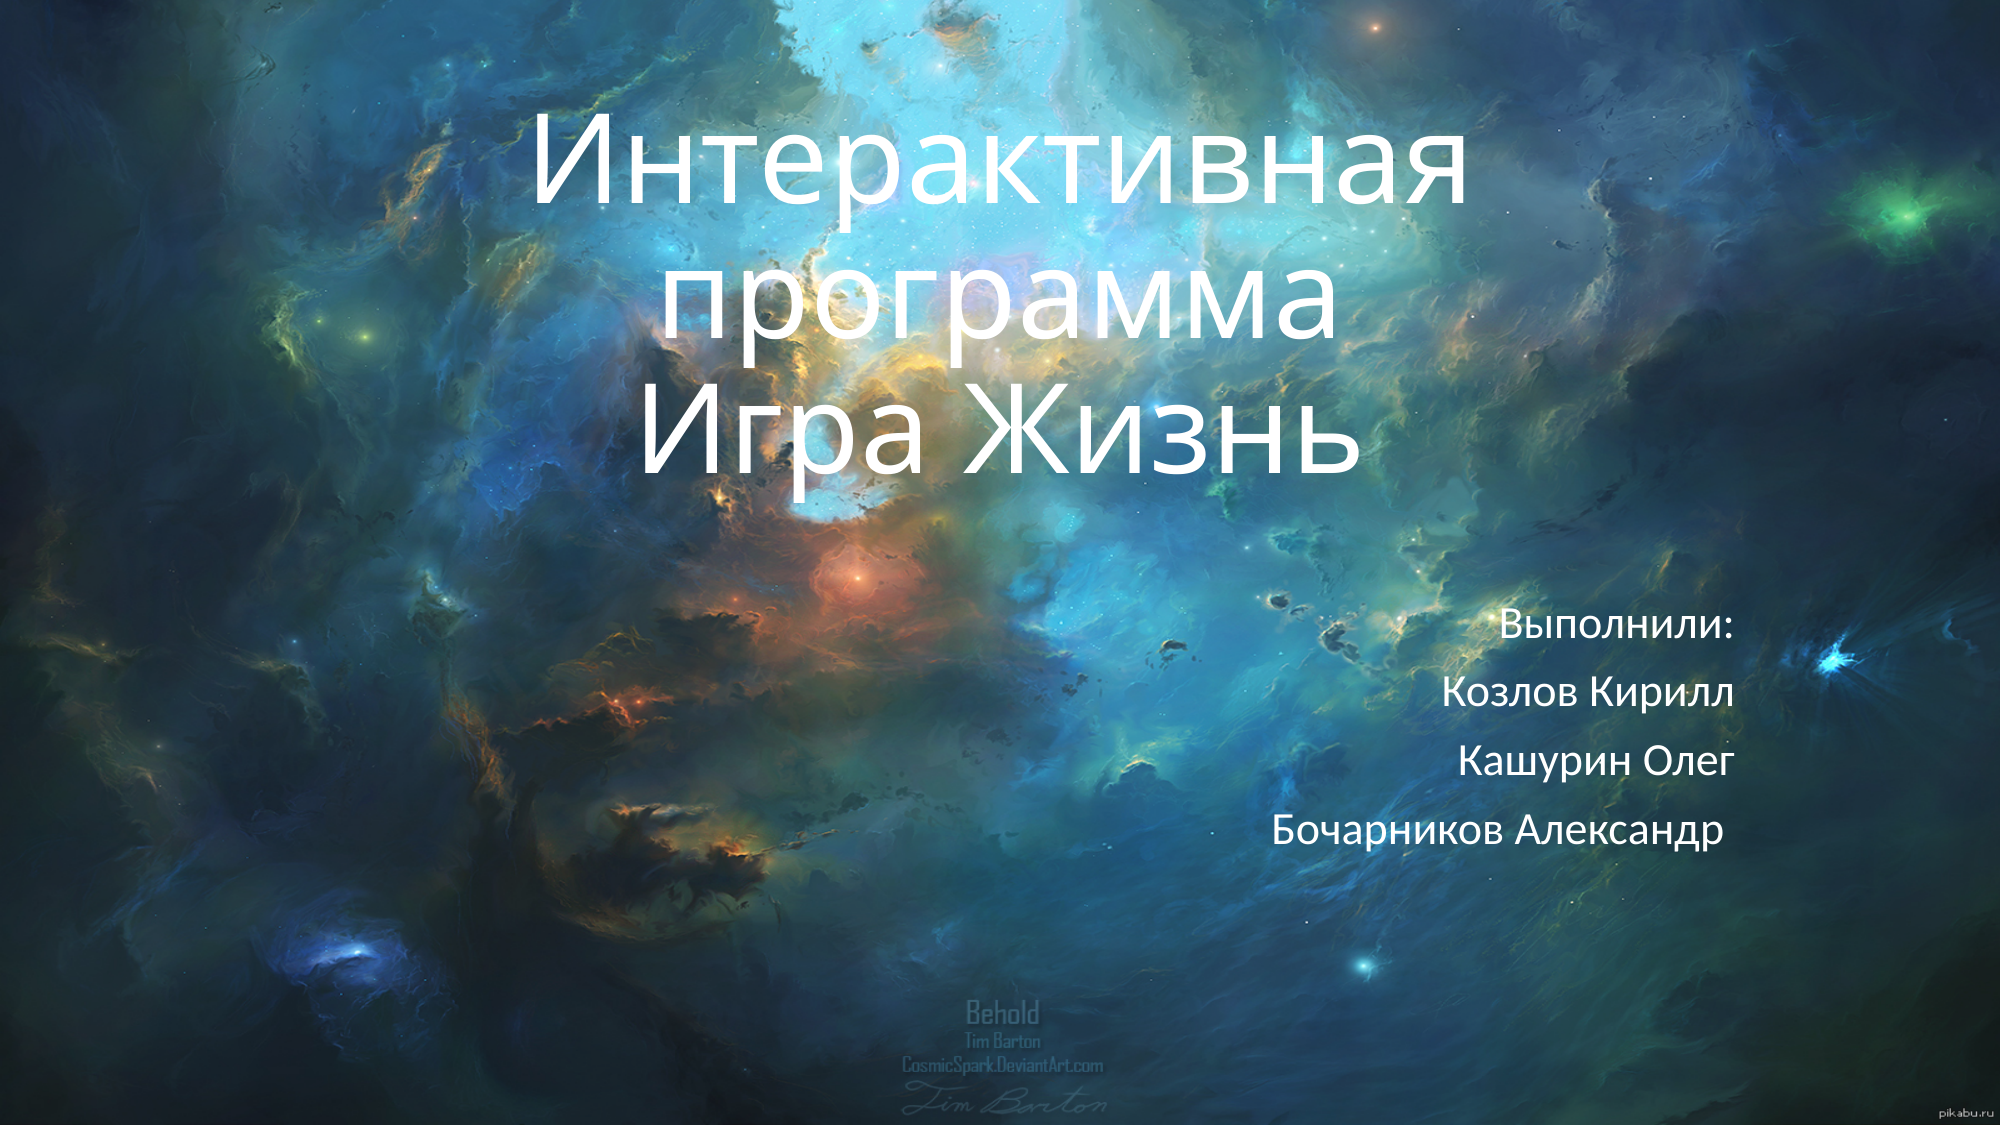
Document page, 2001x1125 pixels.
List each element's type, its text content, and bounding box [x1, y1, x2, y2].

picture [0, 0, 2000, 1125]
title Интерактивная программа Игра Жизнь [249, 76, 1750, 509]
subtitle Выполнили: Козлов Кирилл Кашурин Олег Бочарников Александр [249, 590, 1750, 863]
